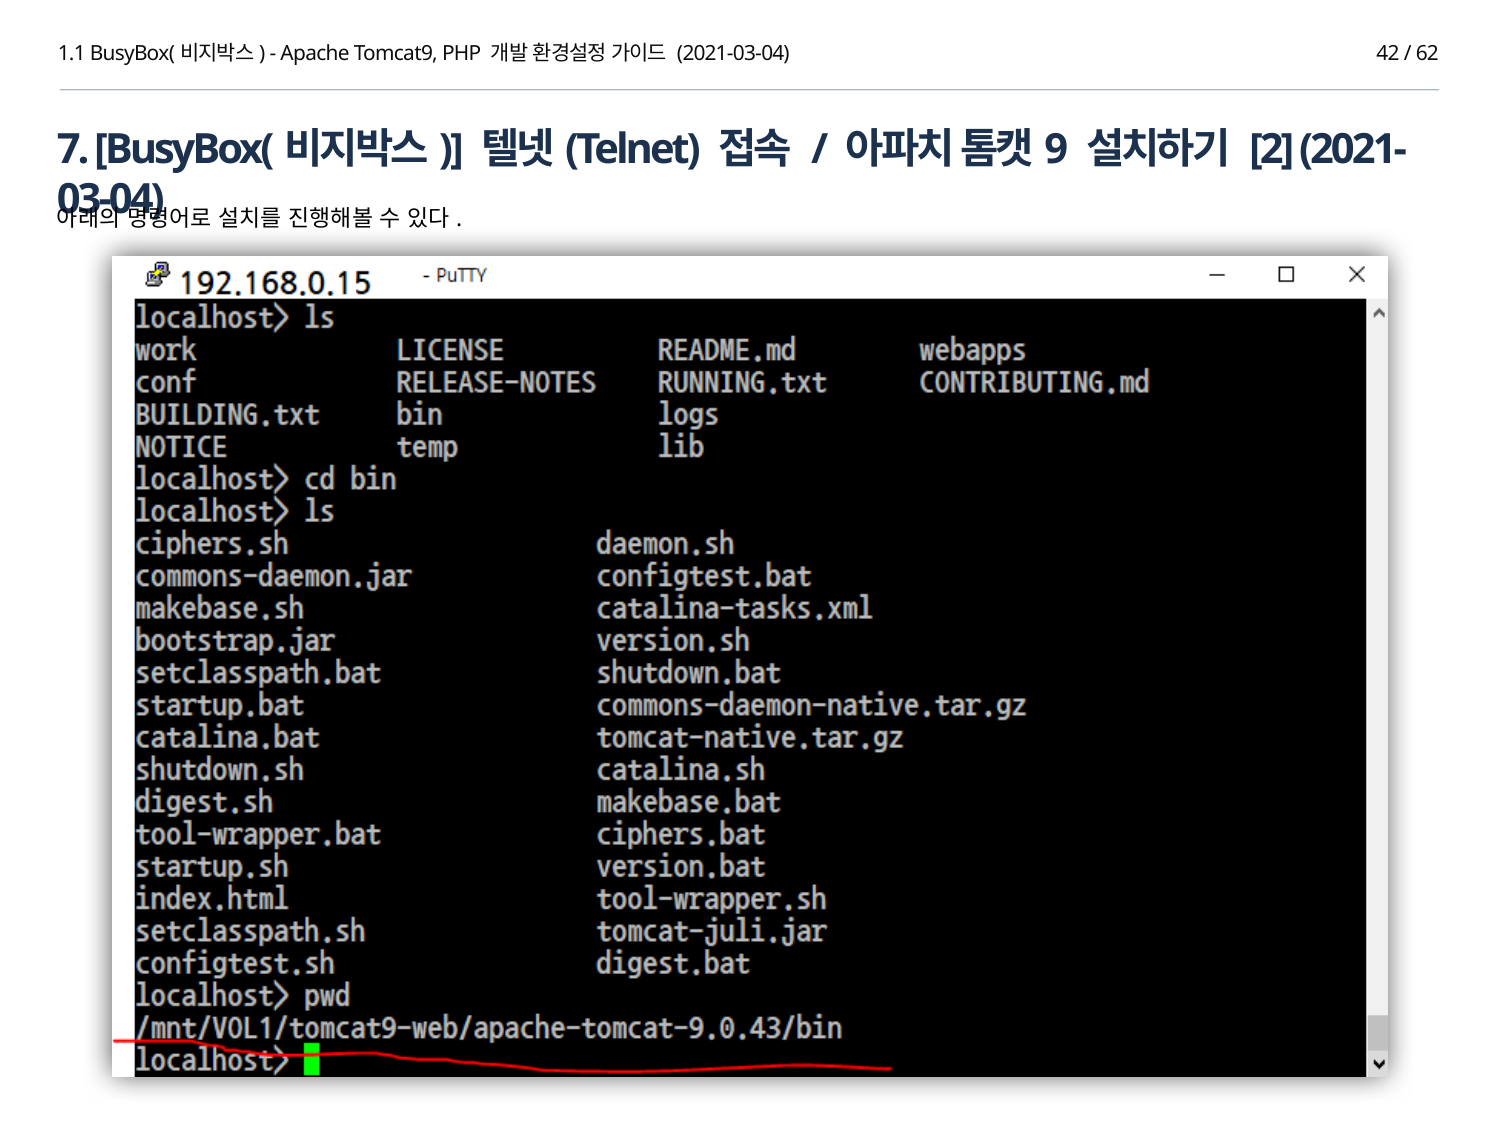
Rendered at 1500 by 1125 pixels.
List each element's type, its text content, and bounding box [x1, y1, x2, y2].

text_box 7. [BusyBox(비지박스)] 텔넷(Telnet) 접속 / 아파치 톰캣9 설치하기 [2] (2021-03-04) [42, 114, 1439, 211]
text_box 42 / 62 [1193, 31, 1454, 75]
text_box 아래의 명령어로 설치를 진행해볼 수 있다. [42, 195, 1432, 279]
text_box 1.1 BusyBox(비지박스) - Apache Tomcat9, PHP 개발 환경설정 가이드 (2021-03-04) [43, 32, 1193, 72]
picture [112, 256, 1388, 1077]
